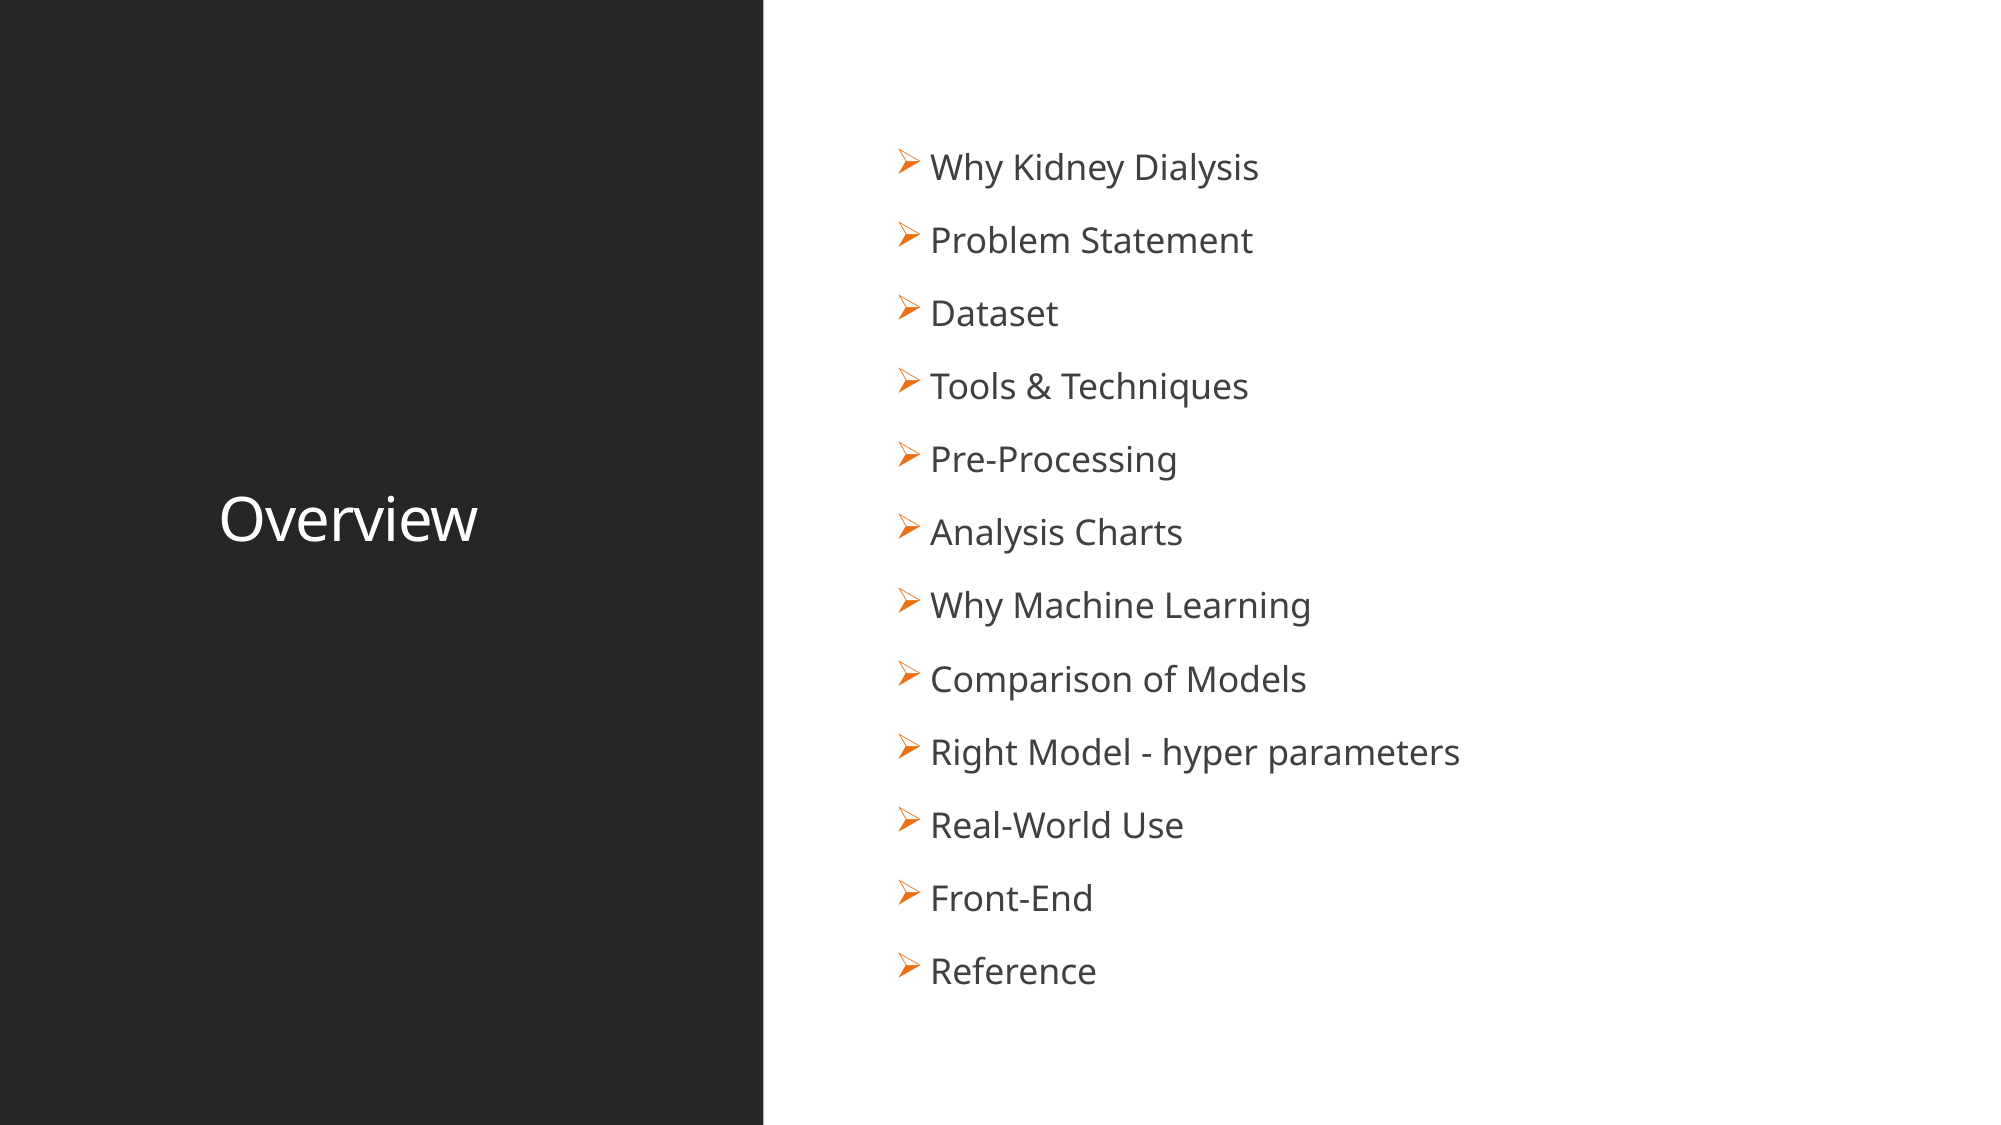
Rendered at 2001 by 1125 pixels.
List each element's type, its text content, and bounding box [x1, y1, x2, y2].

list Why Kidney Dialysis Problem Statement Dataset Tools & Techniques Pre-Processing Analysis Charts Why Machine Learning Comparison of Models Right Model - hyper parameters Real-World Use Front-End Reference [895, 133, 1868, 1002]
title Overview [203, 438, 541, 563]
